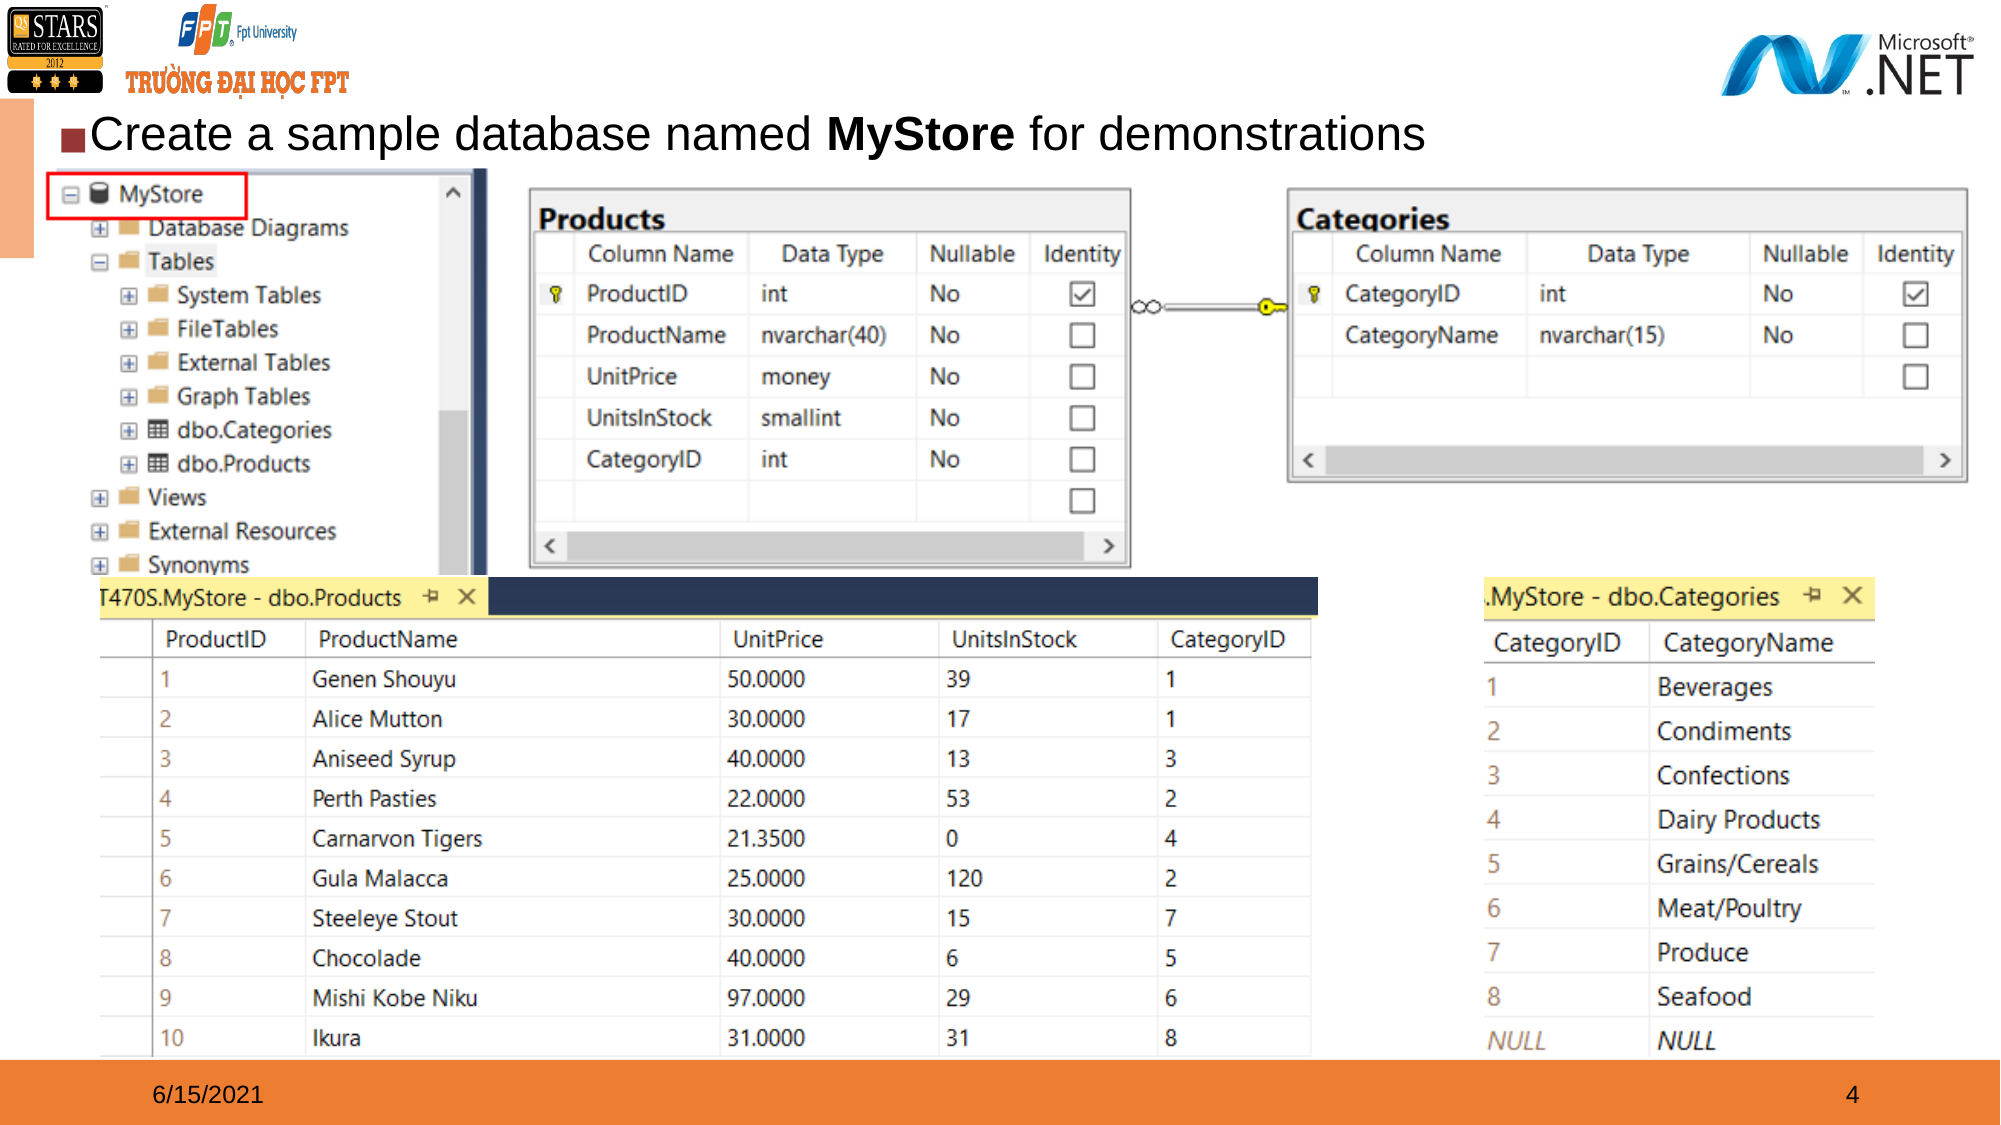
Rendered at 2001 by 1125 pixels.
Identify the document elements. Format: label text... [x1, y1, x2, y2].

slide_number ‹#› [1424, 1063, 1875, 1123]
picture [7, 4, 349, 99]
picture [1483, 577, 1876, 1057]
picture [99, 577, 1318, 1057]
picture [1685, 0, 2001, 129]
picture [43, 166, 1973, 575]
text_box Create a sample database named MyStore for demonstrations [42, 103, 1506, 161]
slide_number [137, 1065, 588, 1123]
